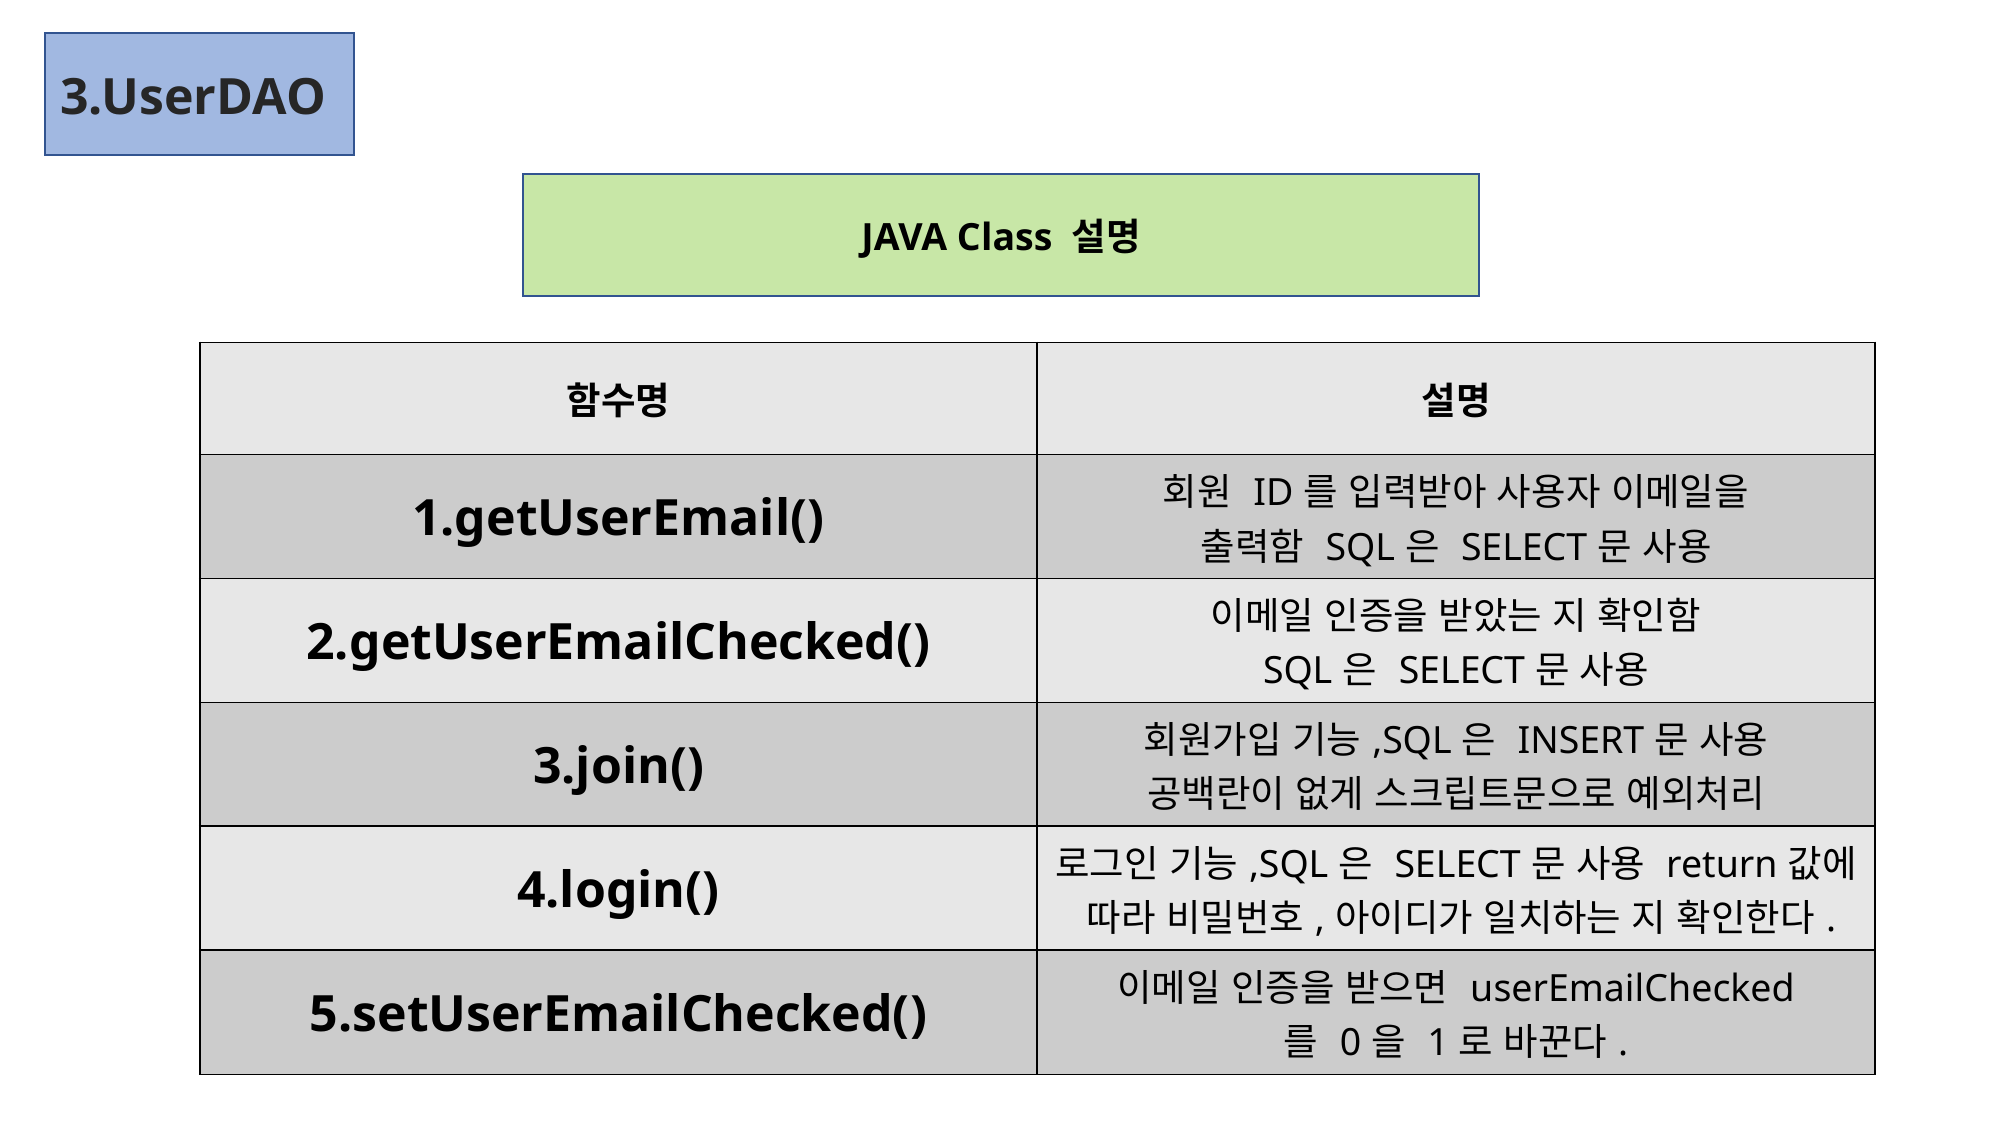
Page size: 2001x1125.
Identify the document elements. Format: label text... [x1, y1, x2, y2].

table_cell 이메일 인증을 받았는 지 확인함 SQL은 SELECT문 사용 [1038, 579, 1874, 702]
table_cell 회원 ID를 입력받아 사용자 이메일을 출력함 SQL은 SELECT문 사용 [1038, 455, 1874, 578]
table_cell 이메일 인증을 받으면 userEmailChecked 를 0을 1로 바꾼다. [1038, 951, 1874, 1074]
table_cell 3.join() [201, 703, 1036, 825]
table_cell 1.getUserEmail() [201, 455, 1036, 578]
table_cell 2.getUserEmailChecked() [201, 579, 1036, 702]
table_cell 로그인 기능,SQL은 SELECT문 사용 return값에 따라 비밀번호,아이디가 일치하는 지 확인한다. [1038, 827, 1874, 949]
table_cell 회원가입 기능,SQL은 INSERT문 사용 공백란이 없게 스크립트문으로 예외처리 [1038, 703, 1874, 825]
table_header 설명 [1038, 343, 1874, 454]
text_box 3.UserDAO [44, 32, 355, 156]
table_cell 5.setUserEmailChecked() [201, 951, 1036, 1074]
table_header 함수명 [201, 343, 1036, 454]
table_cell 4.login() [201, 827, 1036, 949]
text_box JAVA Class 설명 [522, 173, 1480, 297]
